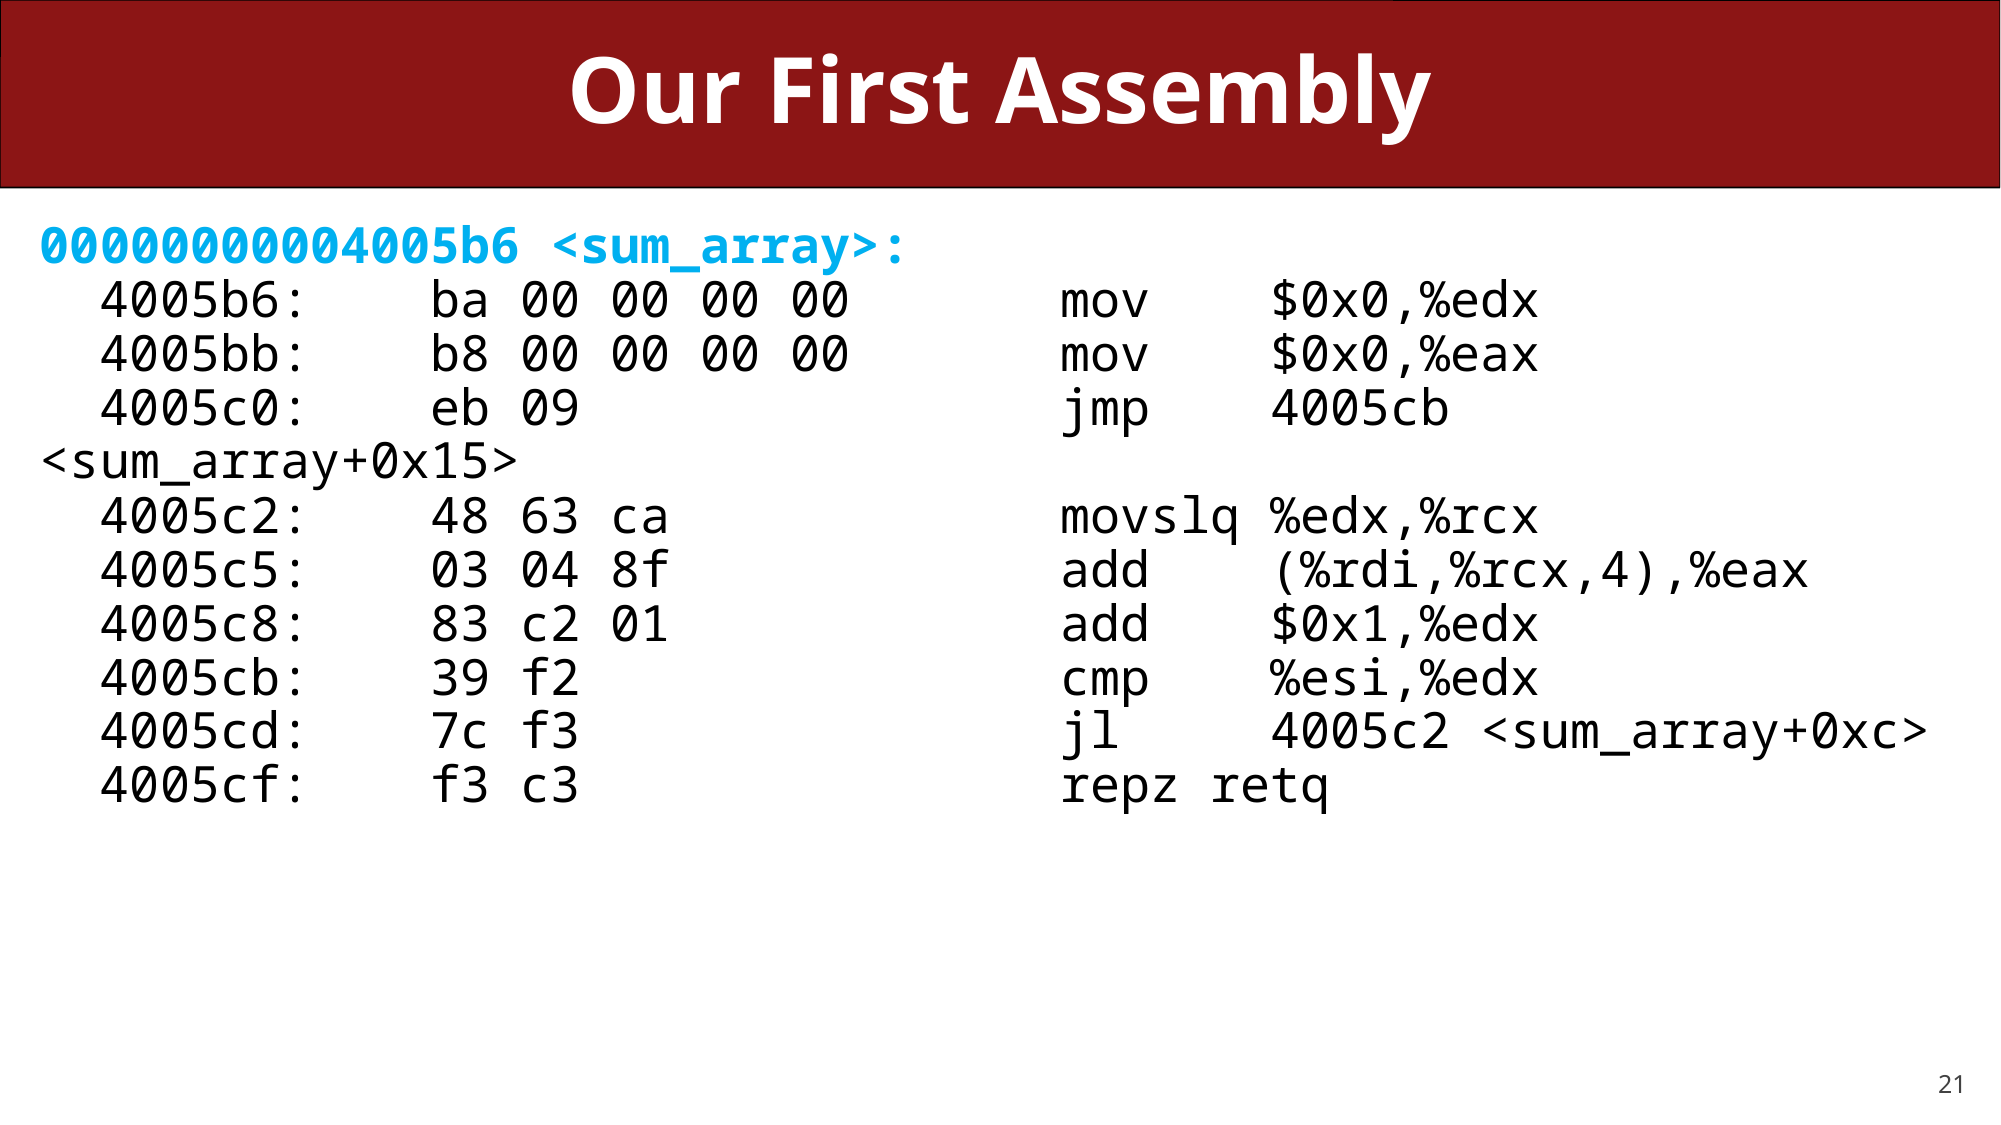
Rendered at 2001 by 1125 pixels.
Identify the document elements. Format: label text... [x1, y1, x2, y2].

list 00000000004005b6 <sum_array>: 4005b6: ba 00 00 00 00 mov $0x0,%edx 4005bb: b8 00 00 00 00 mov $0x0,%eax 4005c0: eb 09 jmp 4005cb <sum_array+0x15> 4005c2: 48 63 ca movslq %edx,%rcx 4005c5: 03 04 8f add (%rdi,%rcx,4),%eax 4005c8: 83 c2 01 add $0x1,%edx 4005cb: 39 f2 cmp %esi,%edx 4005cd: 7c f3 jl 4005c2 <sum_array+0xc> 4005cf: f3 c3 repz retq [24, 212, 1963, 1063]
title Our First Assembly [75, 0, 1925, 188]
